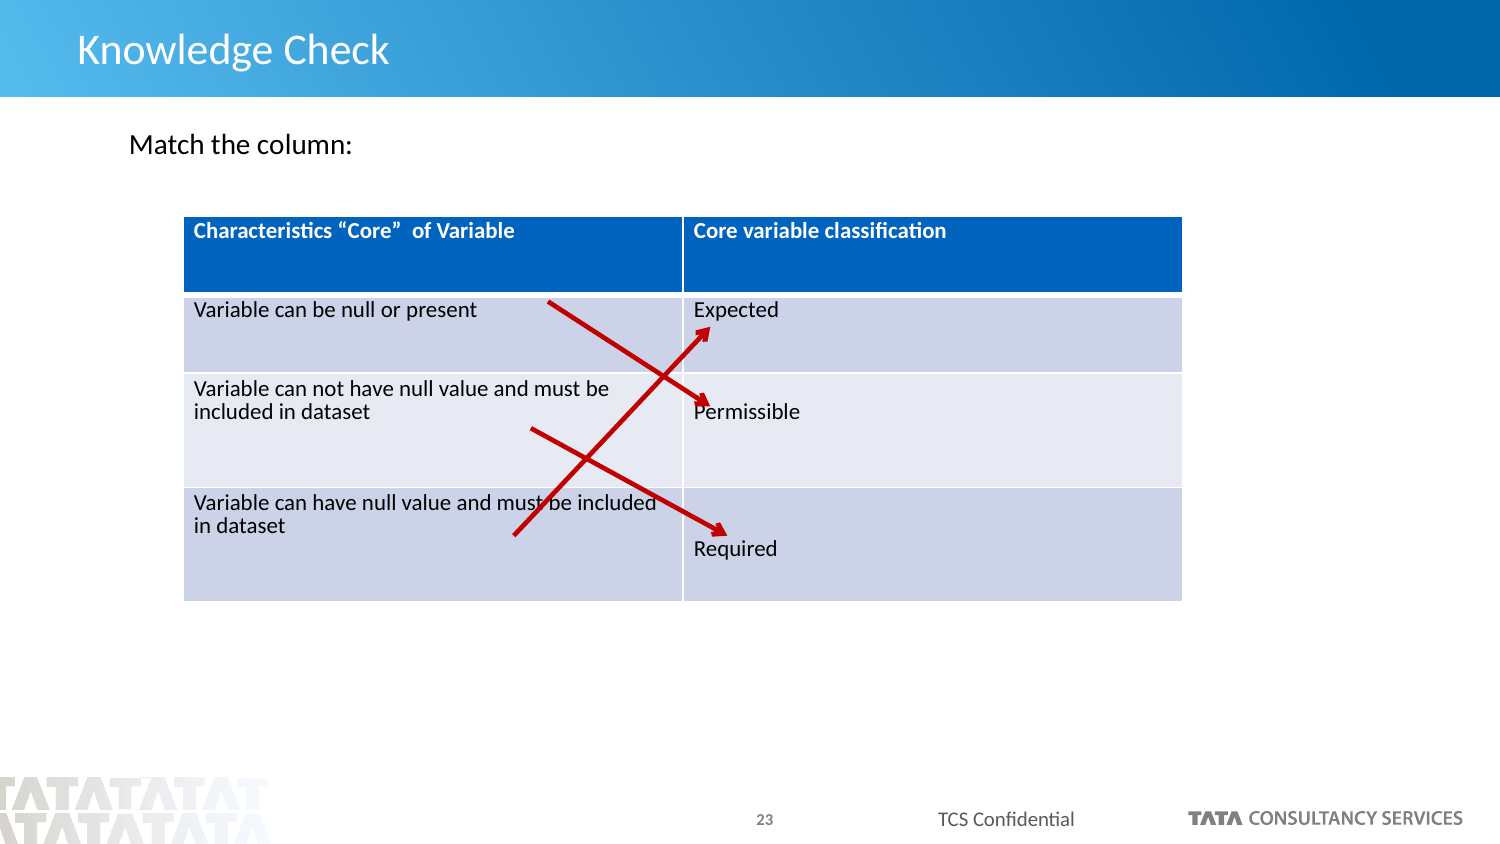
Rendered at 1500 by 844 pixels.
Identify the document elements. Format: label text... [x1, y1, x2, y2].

list TCS Confidential [775, 802, 1238, 834]
table_cell Permissible [715, 374, 1182, 487]
table_cell Expected [684, 298, 1182, 372]
table_cell Variable can be null or present [184, 298, 682, 372]
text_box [513, 326, 711, 536]
title Knowledge Check [66, 7, 1463, 87]
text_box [547, 301, 711, 326]
text_box Match the column: [114, 117, 420, 168]
table_cell Required [684, 488, 1182, 601]
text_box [715, 427, 728, 536]
table_header Core variable classification [684, 217, 1182, 292]
table_cell Variable can not have null value and must be included in dataset [184, 374, 508, 487]
table_header Characteristics “Core” of Variable [184, 217, 682, 292]
table_cell Variable can have null value and must be included in dataset [184, 488, 682, 601]
